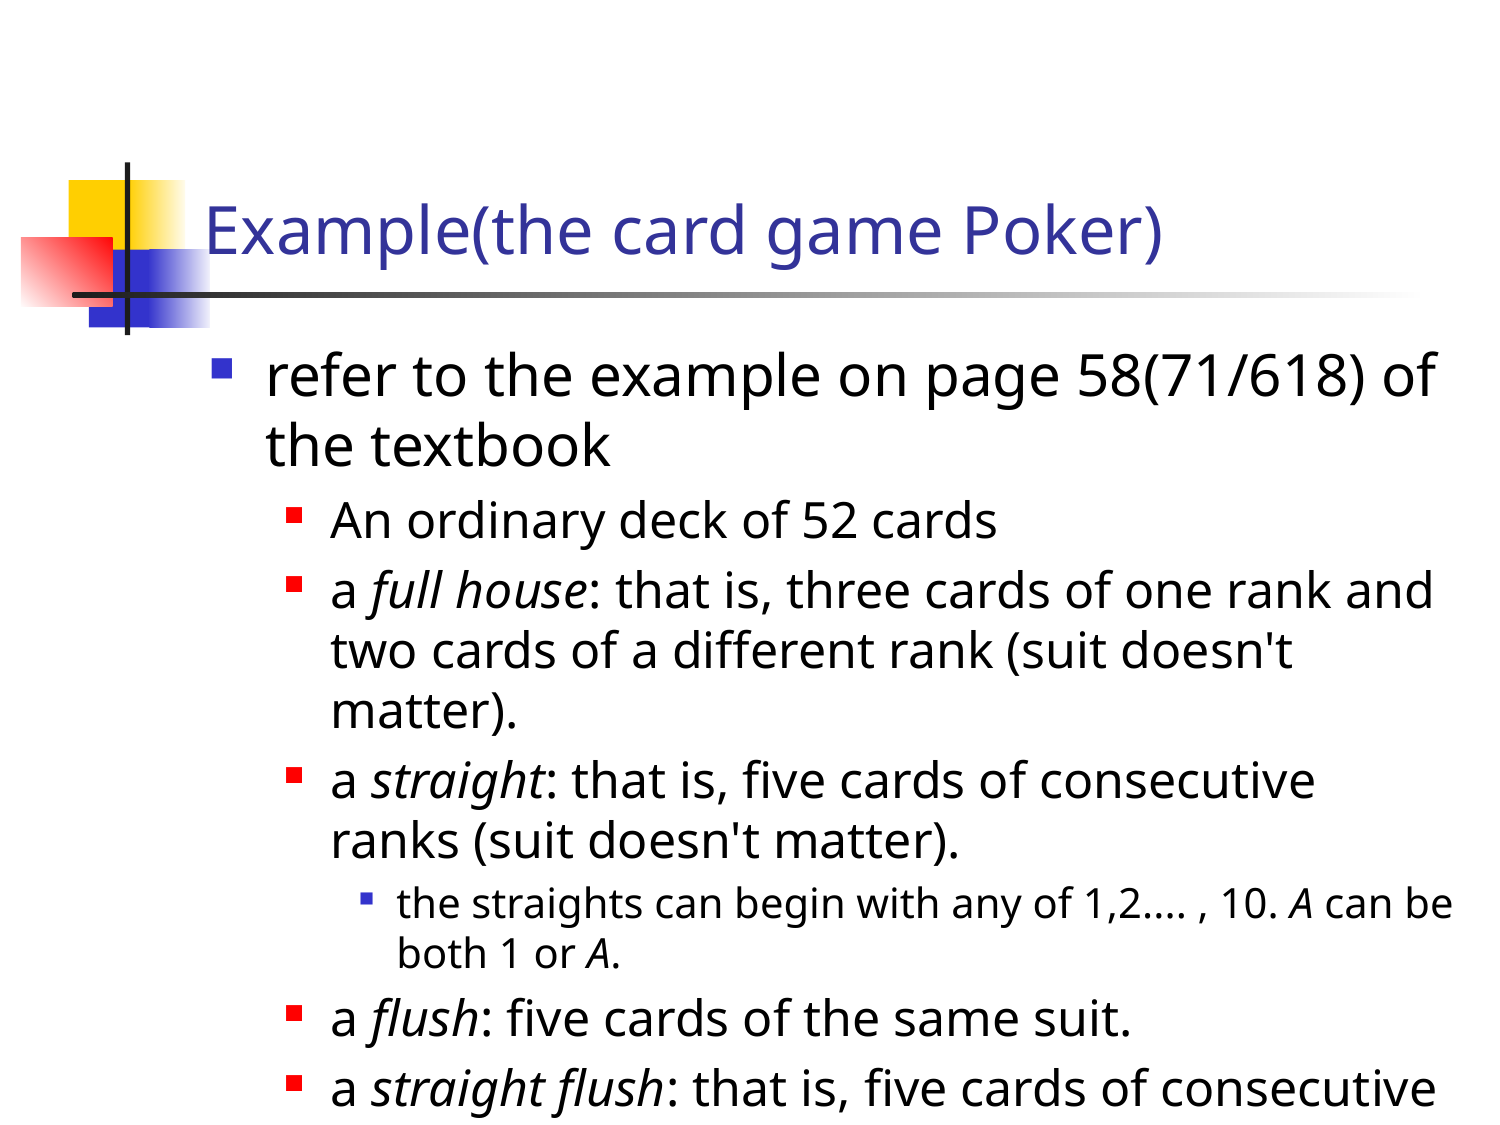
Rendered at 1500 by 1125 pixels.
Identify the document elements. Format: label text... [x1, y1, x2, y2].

list refer to the example on page 58(71/618) of the textbook An ordinary deck of 52 cards a full house: that is, three cards of one rank and two cards of a different rank (suit doesn't matter). a straight: that is, five cards of consecutive ranks (suit doesn't matter). the straights can begin with any of 1,2.... , 10. A can be both 1 or A. a flush: five cards of the same suit. a straight flush: that is, five cards of consecutive ranks, all of the same suit. [193, 331, 1469, 1006]
title Example(the card game Poker) [188, 35, 1468, 275]
